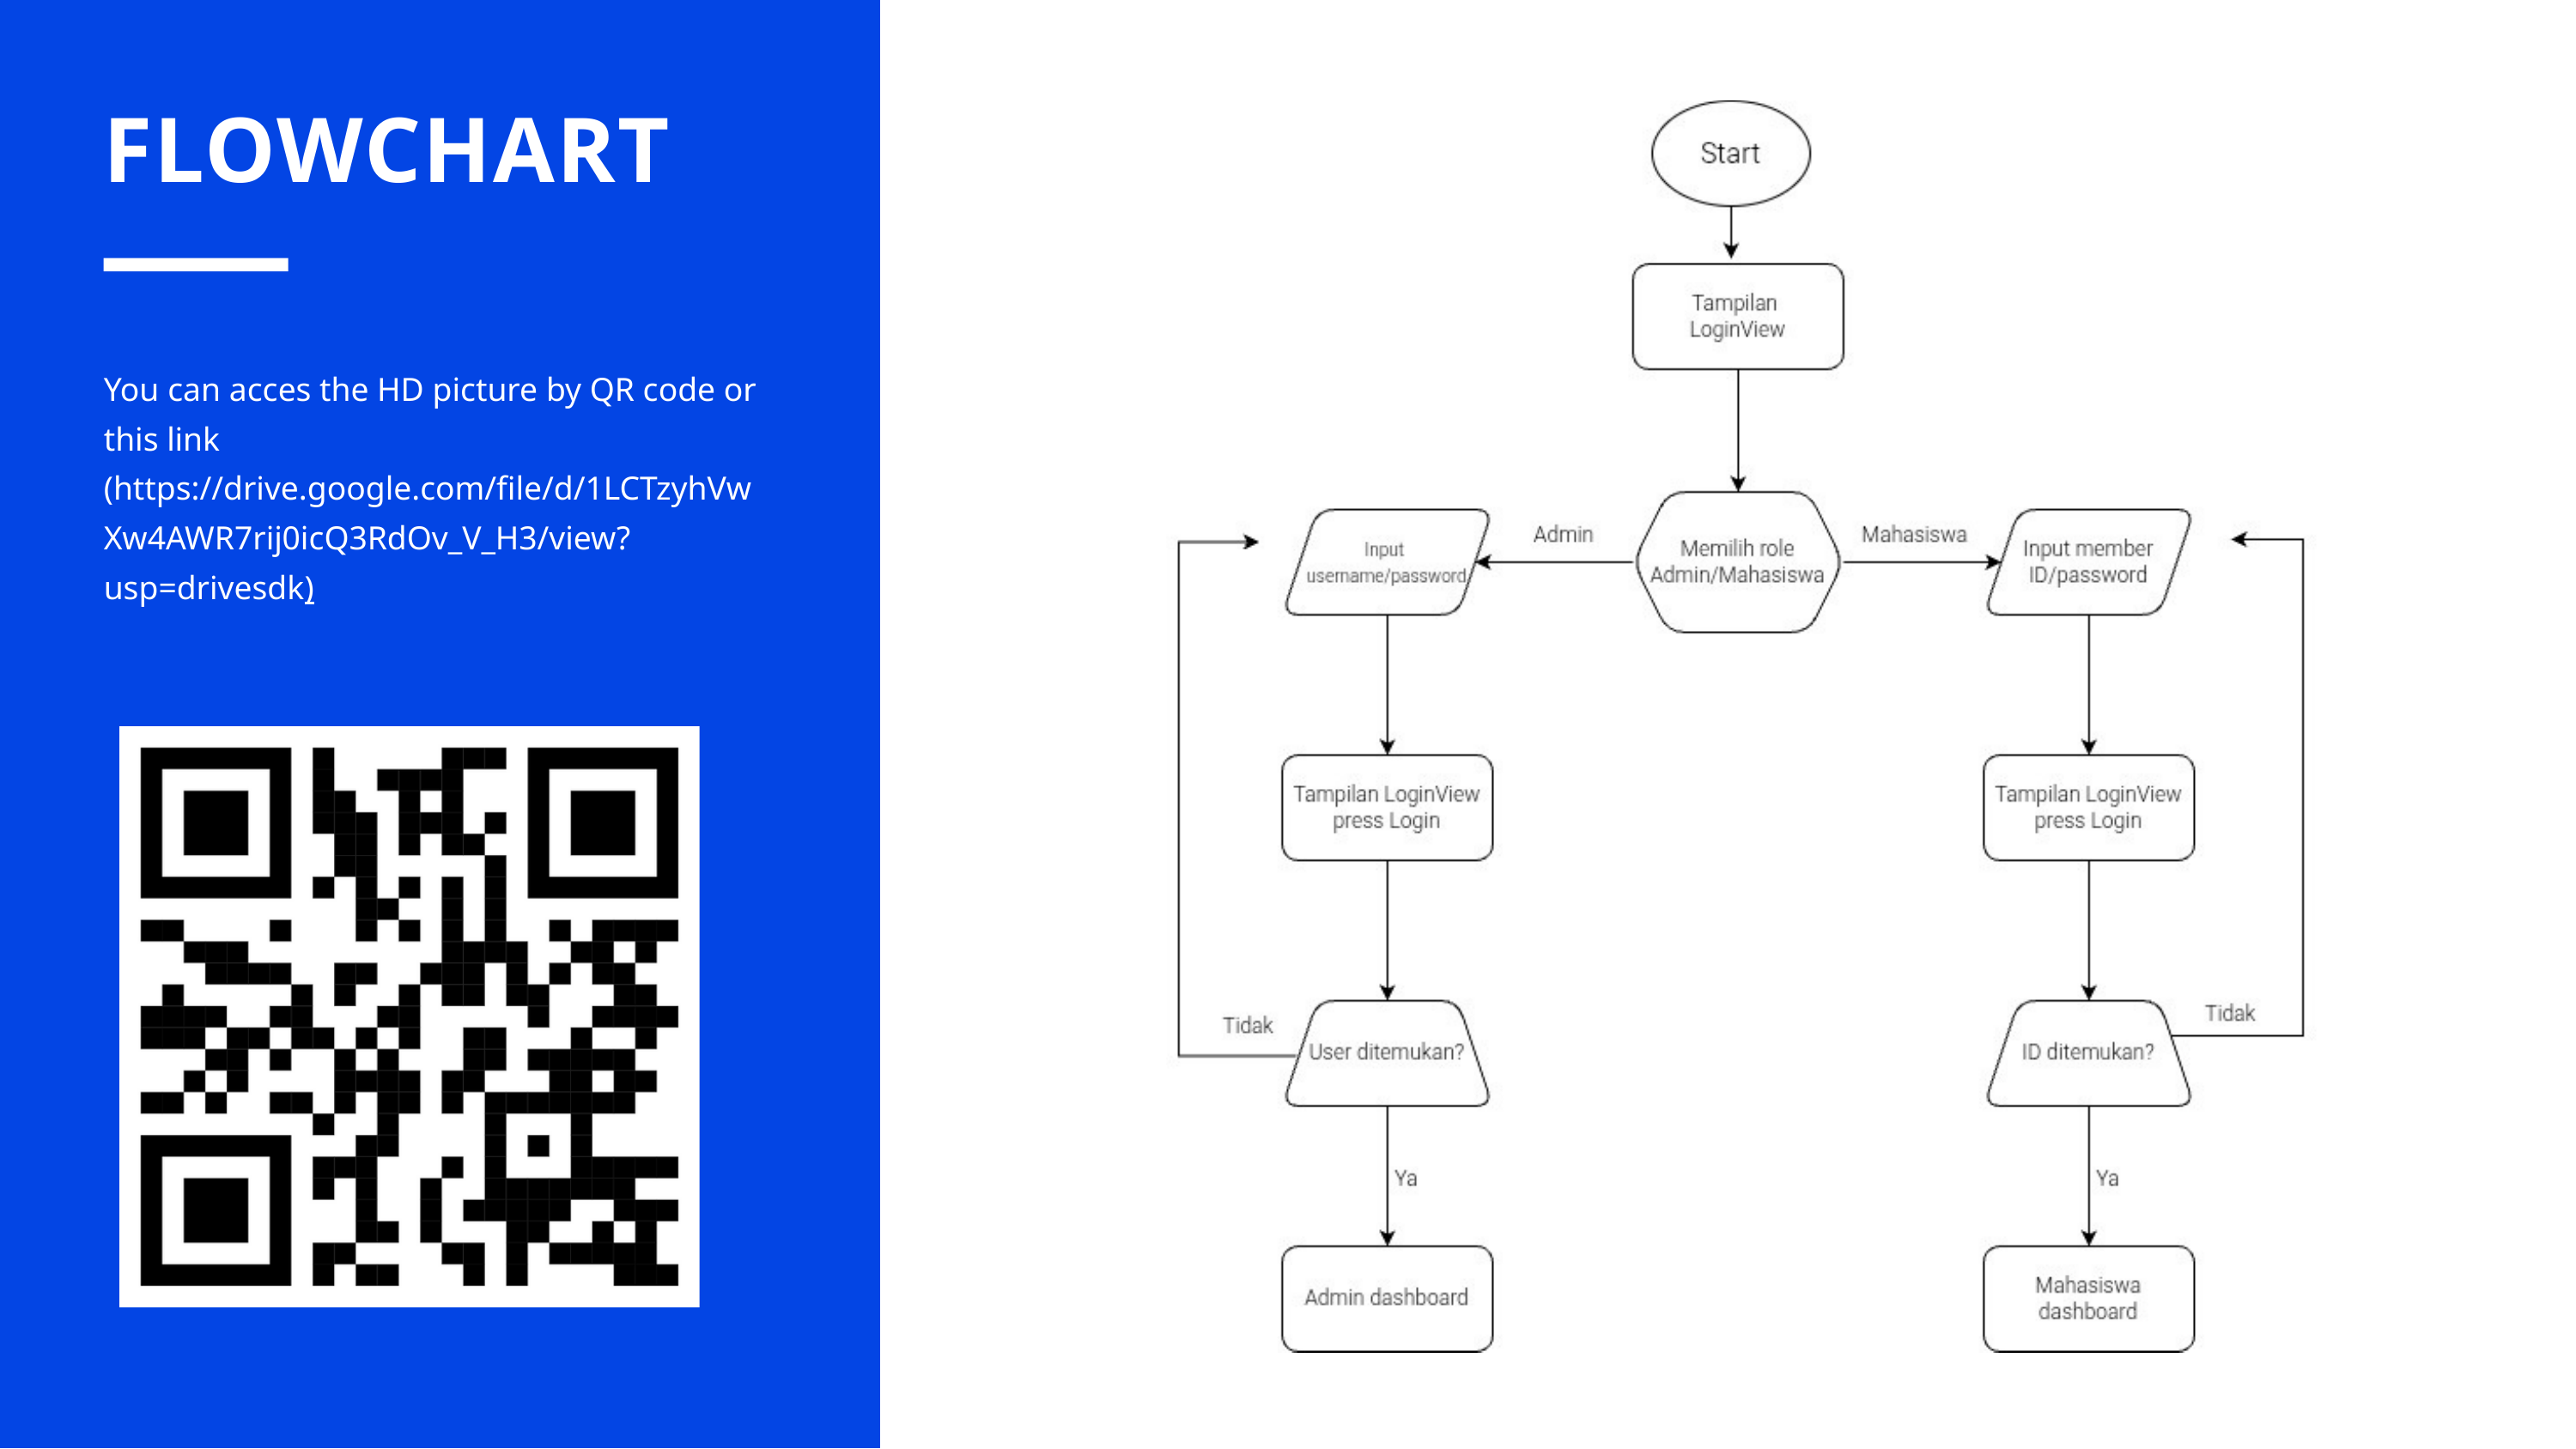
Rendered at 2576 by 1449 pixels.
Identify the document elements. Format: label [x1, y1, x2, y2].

text_box [1166, 100, 2319, 1353]
text_box [0, 0, 881, 1449]
